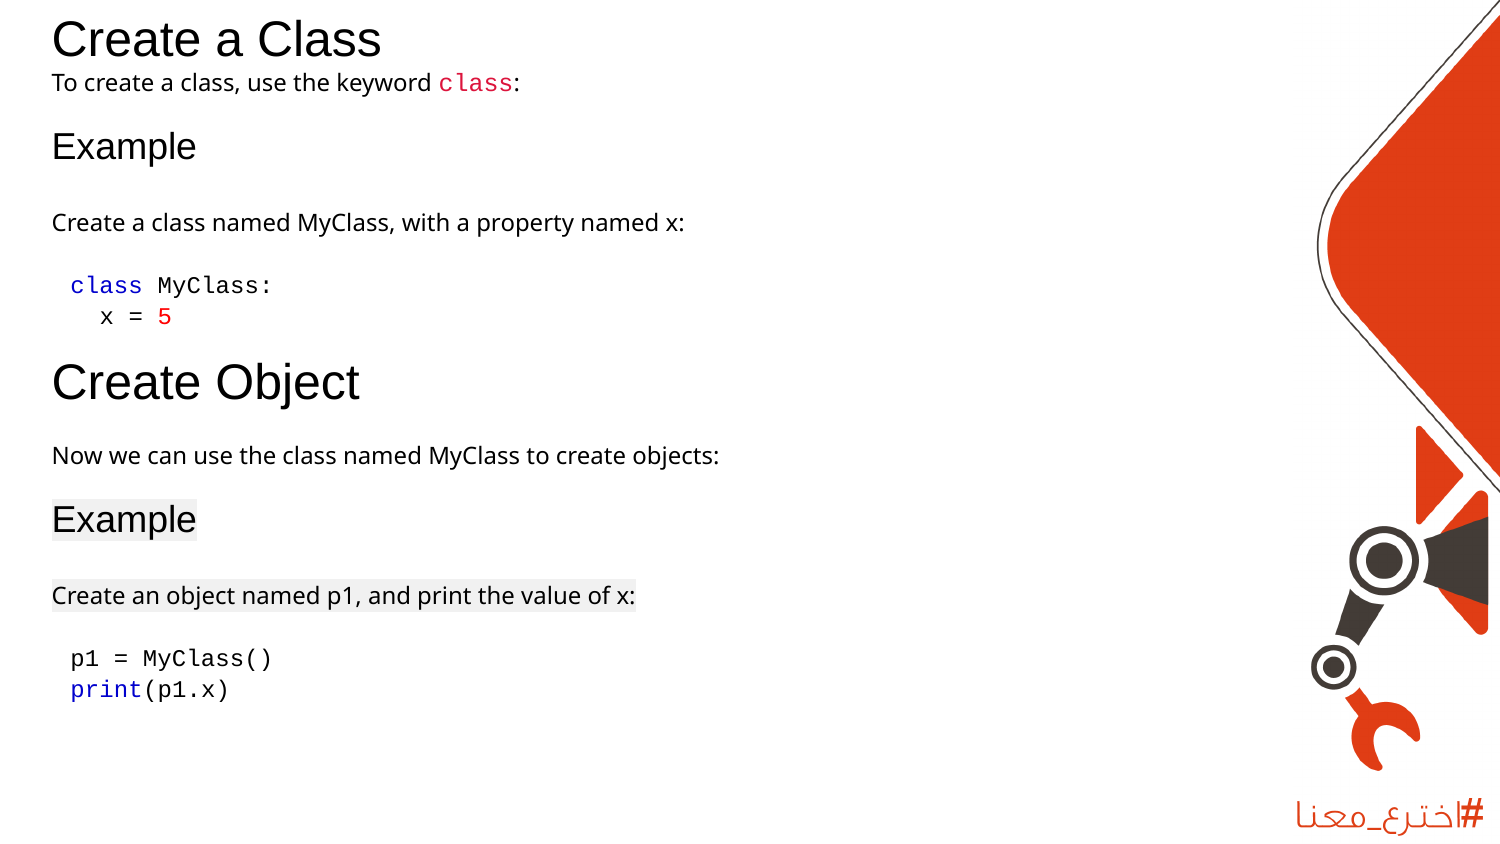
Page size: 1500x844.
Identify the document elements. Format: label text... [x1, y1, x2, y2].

list Create a Class To create a class, use the keyword class: Example Create a class named MyClass, with a property named x: class MyClass: x = 5 Create Object Now we can use the class named MyClass to create objects: Example Create an object named p1, and print the value of x: p1 = MyClass() print(p1.x) [40, 26, 1196, 771]
picture [1293, 0, 1500, 844]
